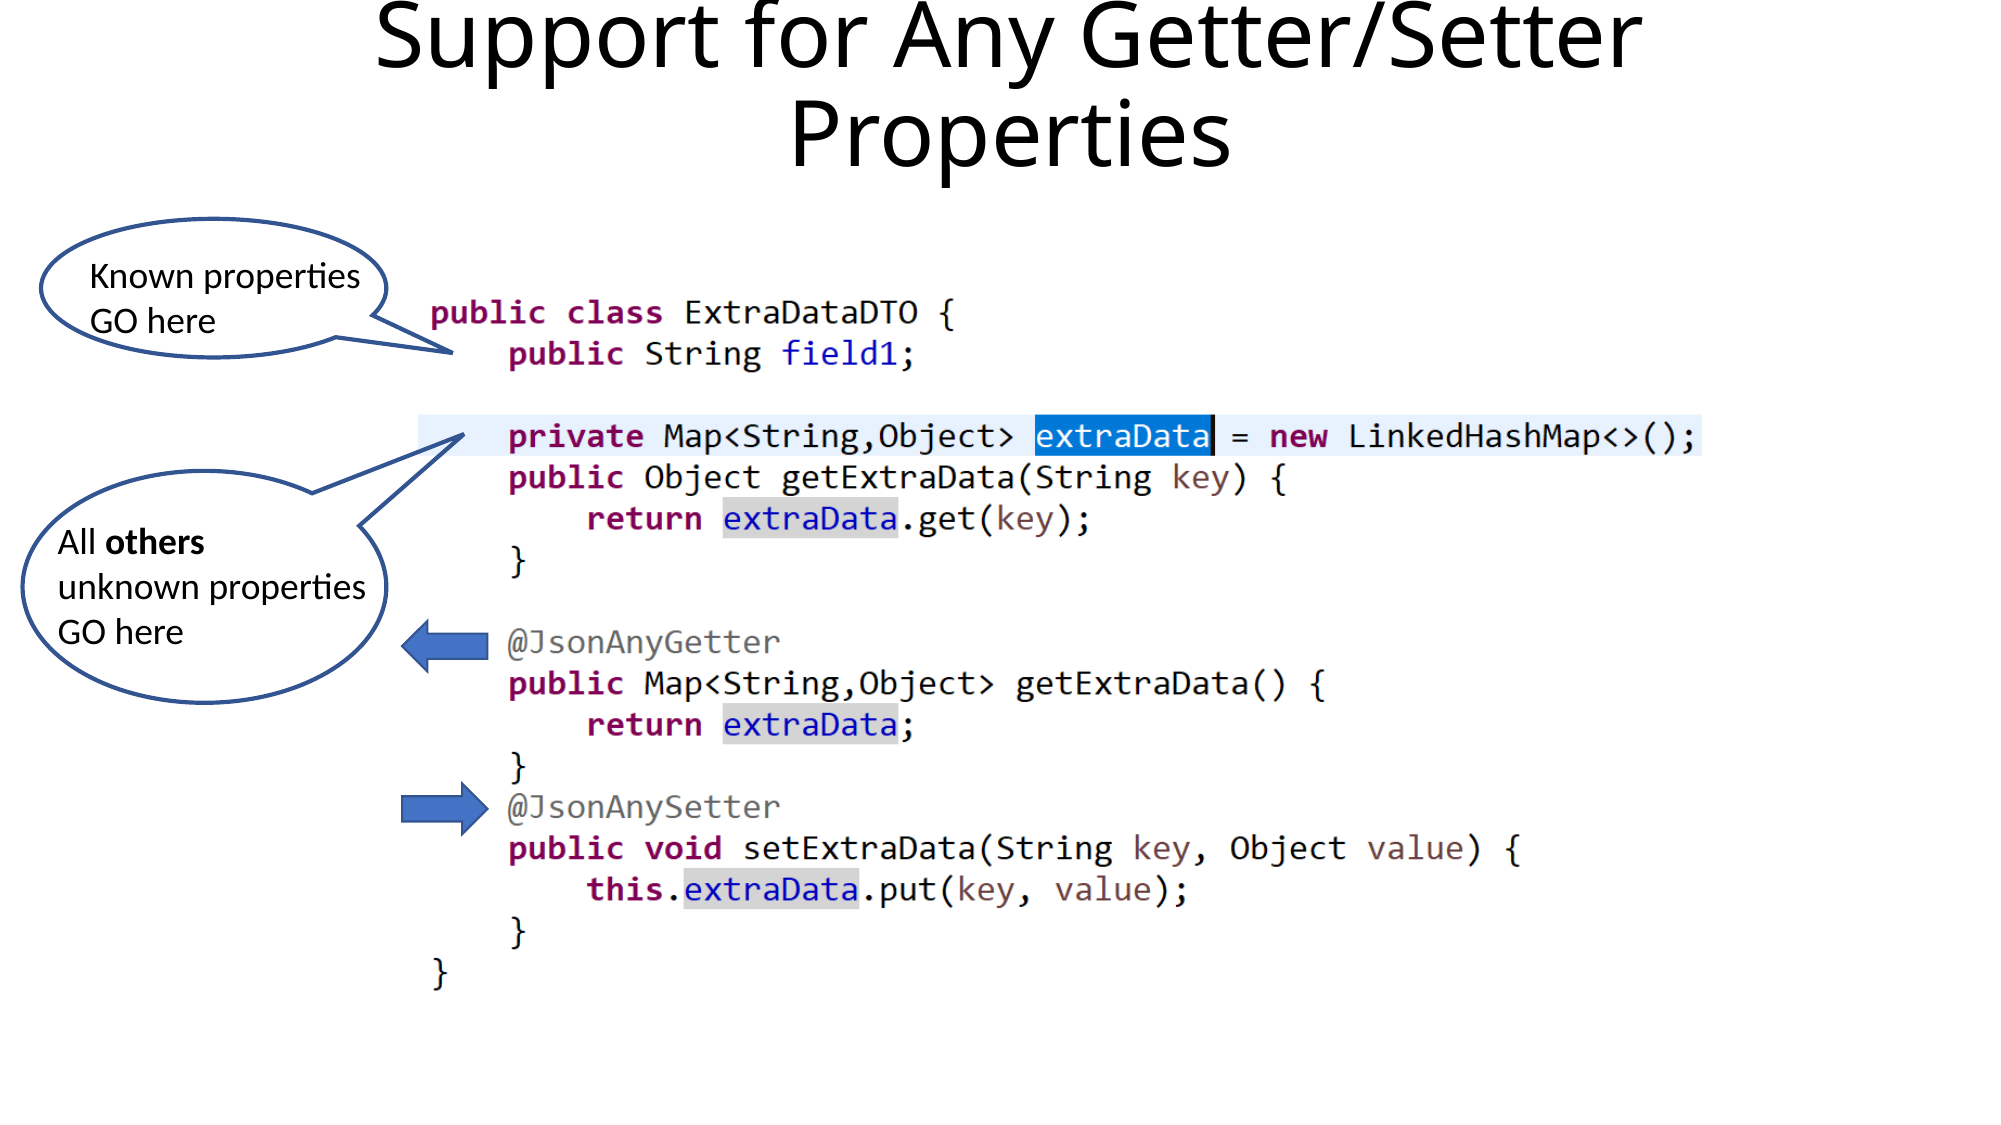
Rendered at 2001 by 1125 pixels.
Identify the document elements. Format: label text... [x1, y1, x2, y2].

text_box [39, 246, 74, 331]
picture [418, 291, 1702, 997]
title Support for Any Getter/Setter Properties [147, 0, 1873, 197]
text_box [401, 795, 418, 823]
text_box [61, 660, 348, 704]
text_box [385, 319, 418, 350]
text_box Known properties GO here [74, 243, 385, 349]
text_box [21, 533, 42, 641]
text_box All others unknown properties GO here [42, 509, 391, 660]
text_box [126, 349, 302, 359]
text_box [400, 628, 418, 664]
text_box [80, 217, 348, 243]
text_box [67, 450, 418, 509]
